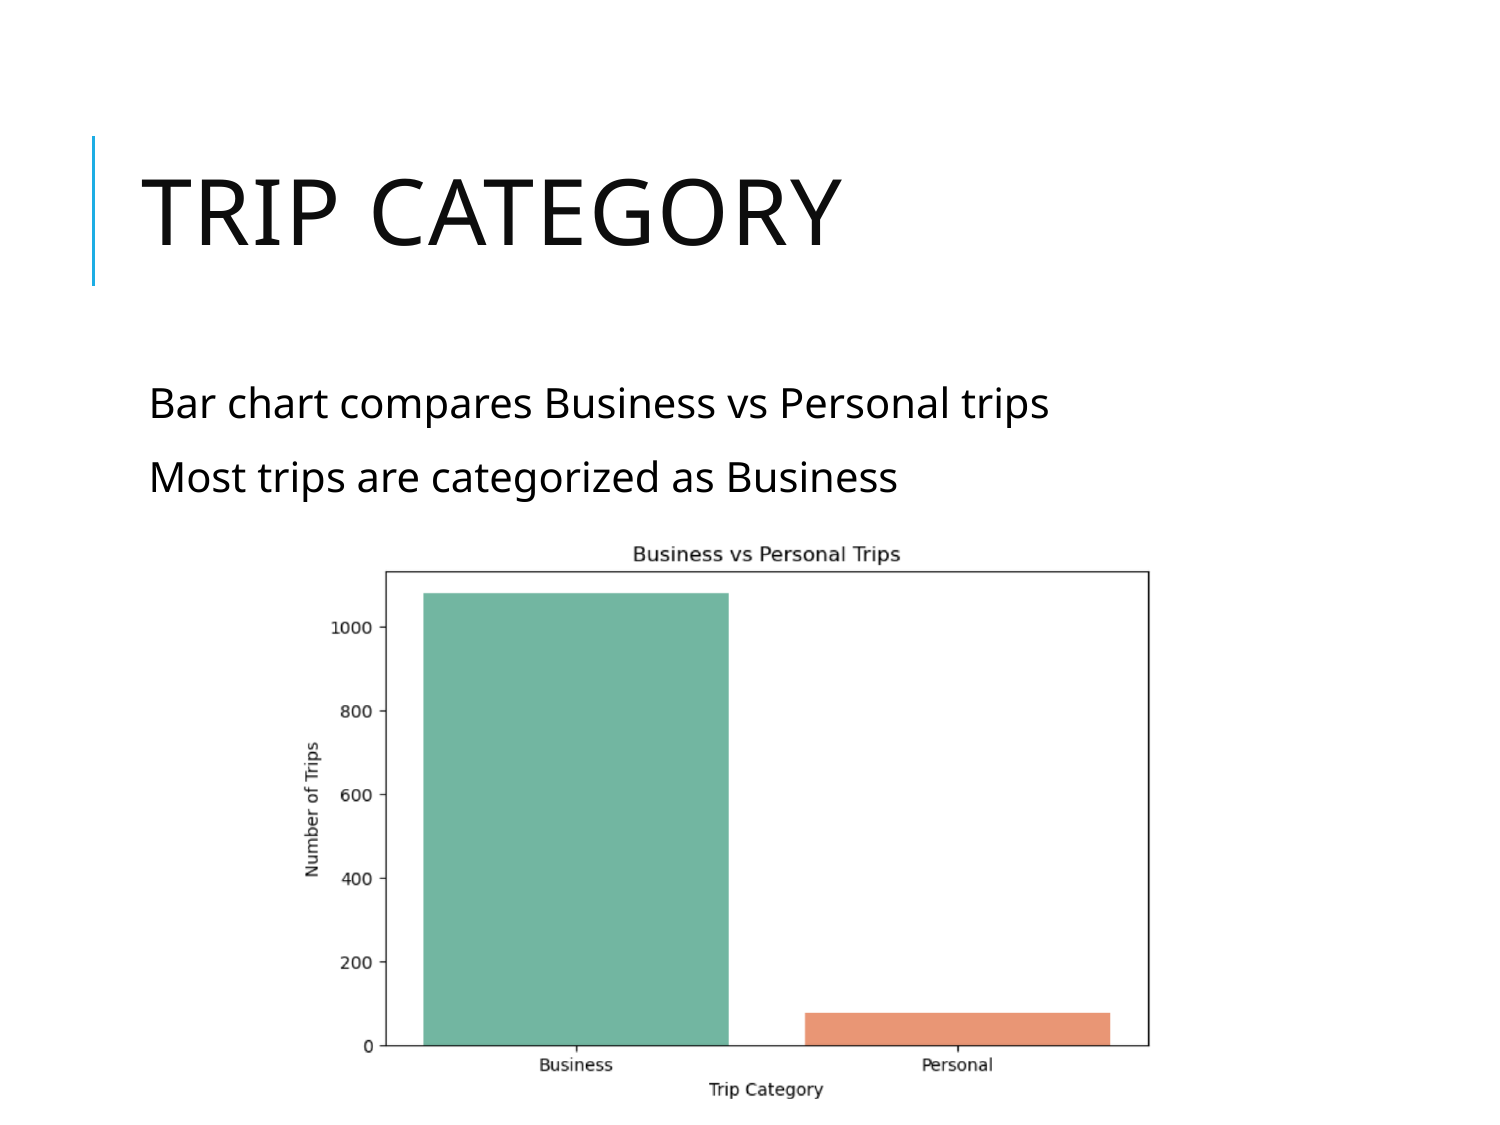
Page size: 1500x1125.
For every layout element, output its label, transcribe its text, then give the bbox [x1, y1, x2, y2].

title Trip Category [126, 96, 1322, 342]
list Bar chart compares Business vs Personal trips Most trips are categorized as Business [126, 375, 1322, 1035]
picture [302, 536, 1156, 1100]
